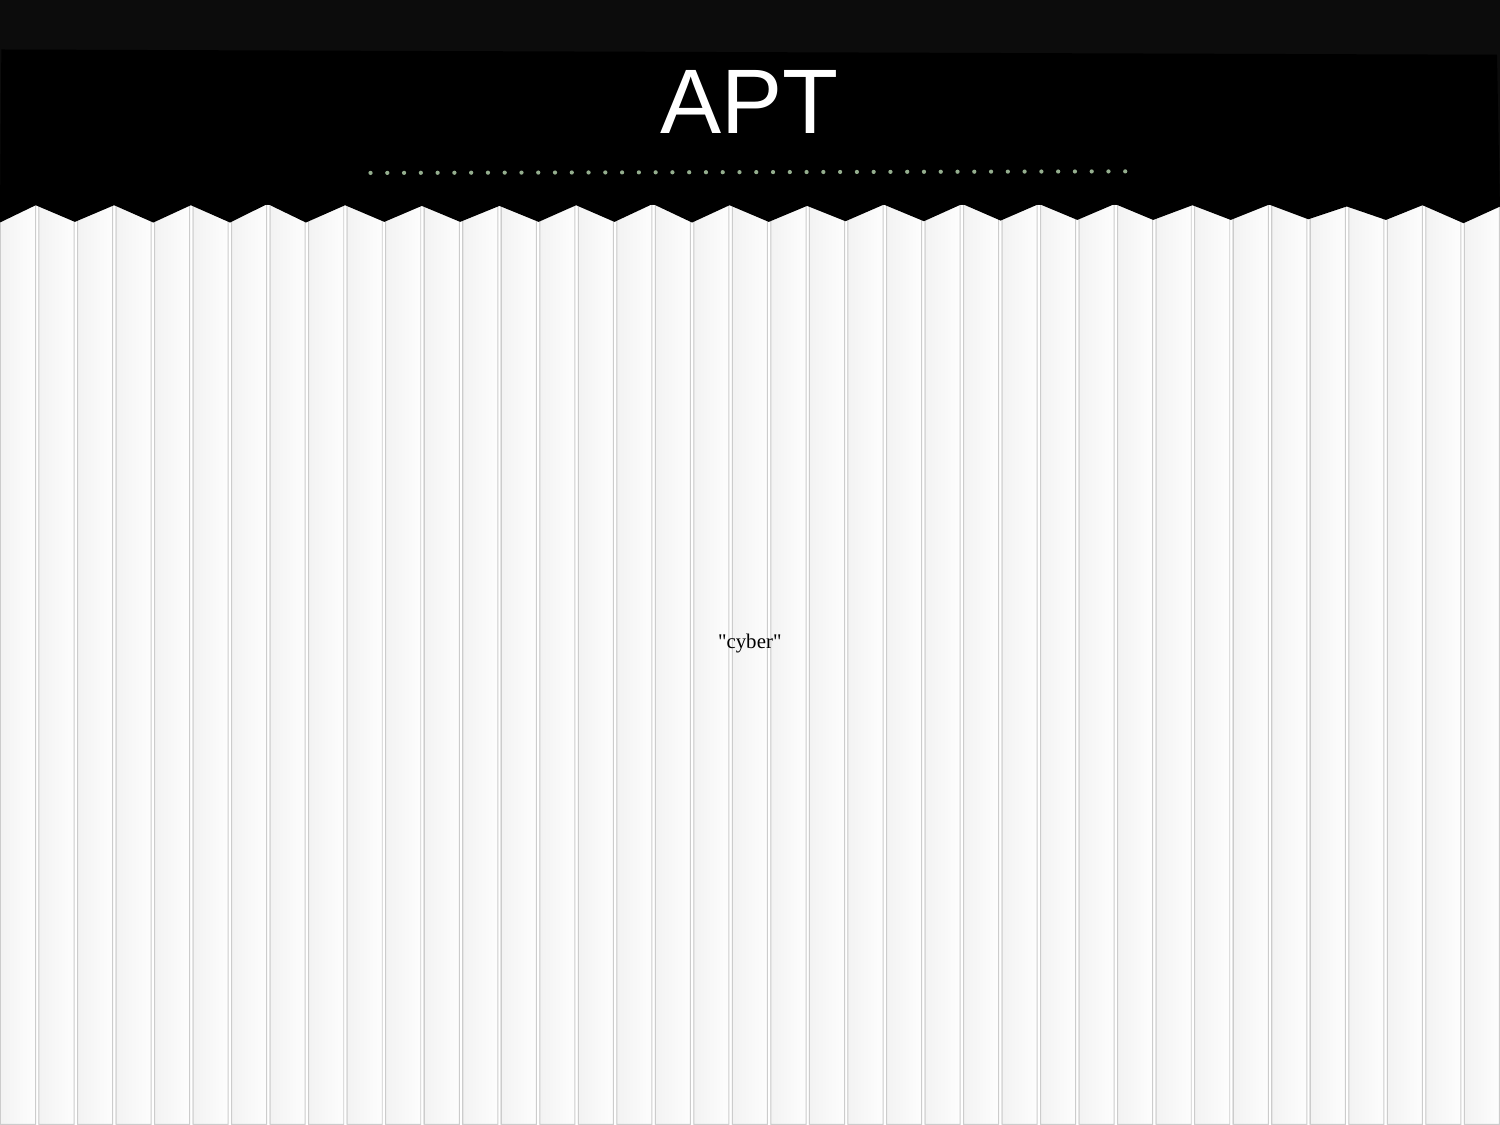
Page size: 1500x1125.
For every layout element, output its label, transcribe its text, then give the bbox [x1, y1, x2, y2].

title APT [75, 2, 1425, 191]
list "cyber" [75, 262, 1425, 1057]
